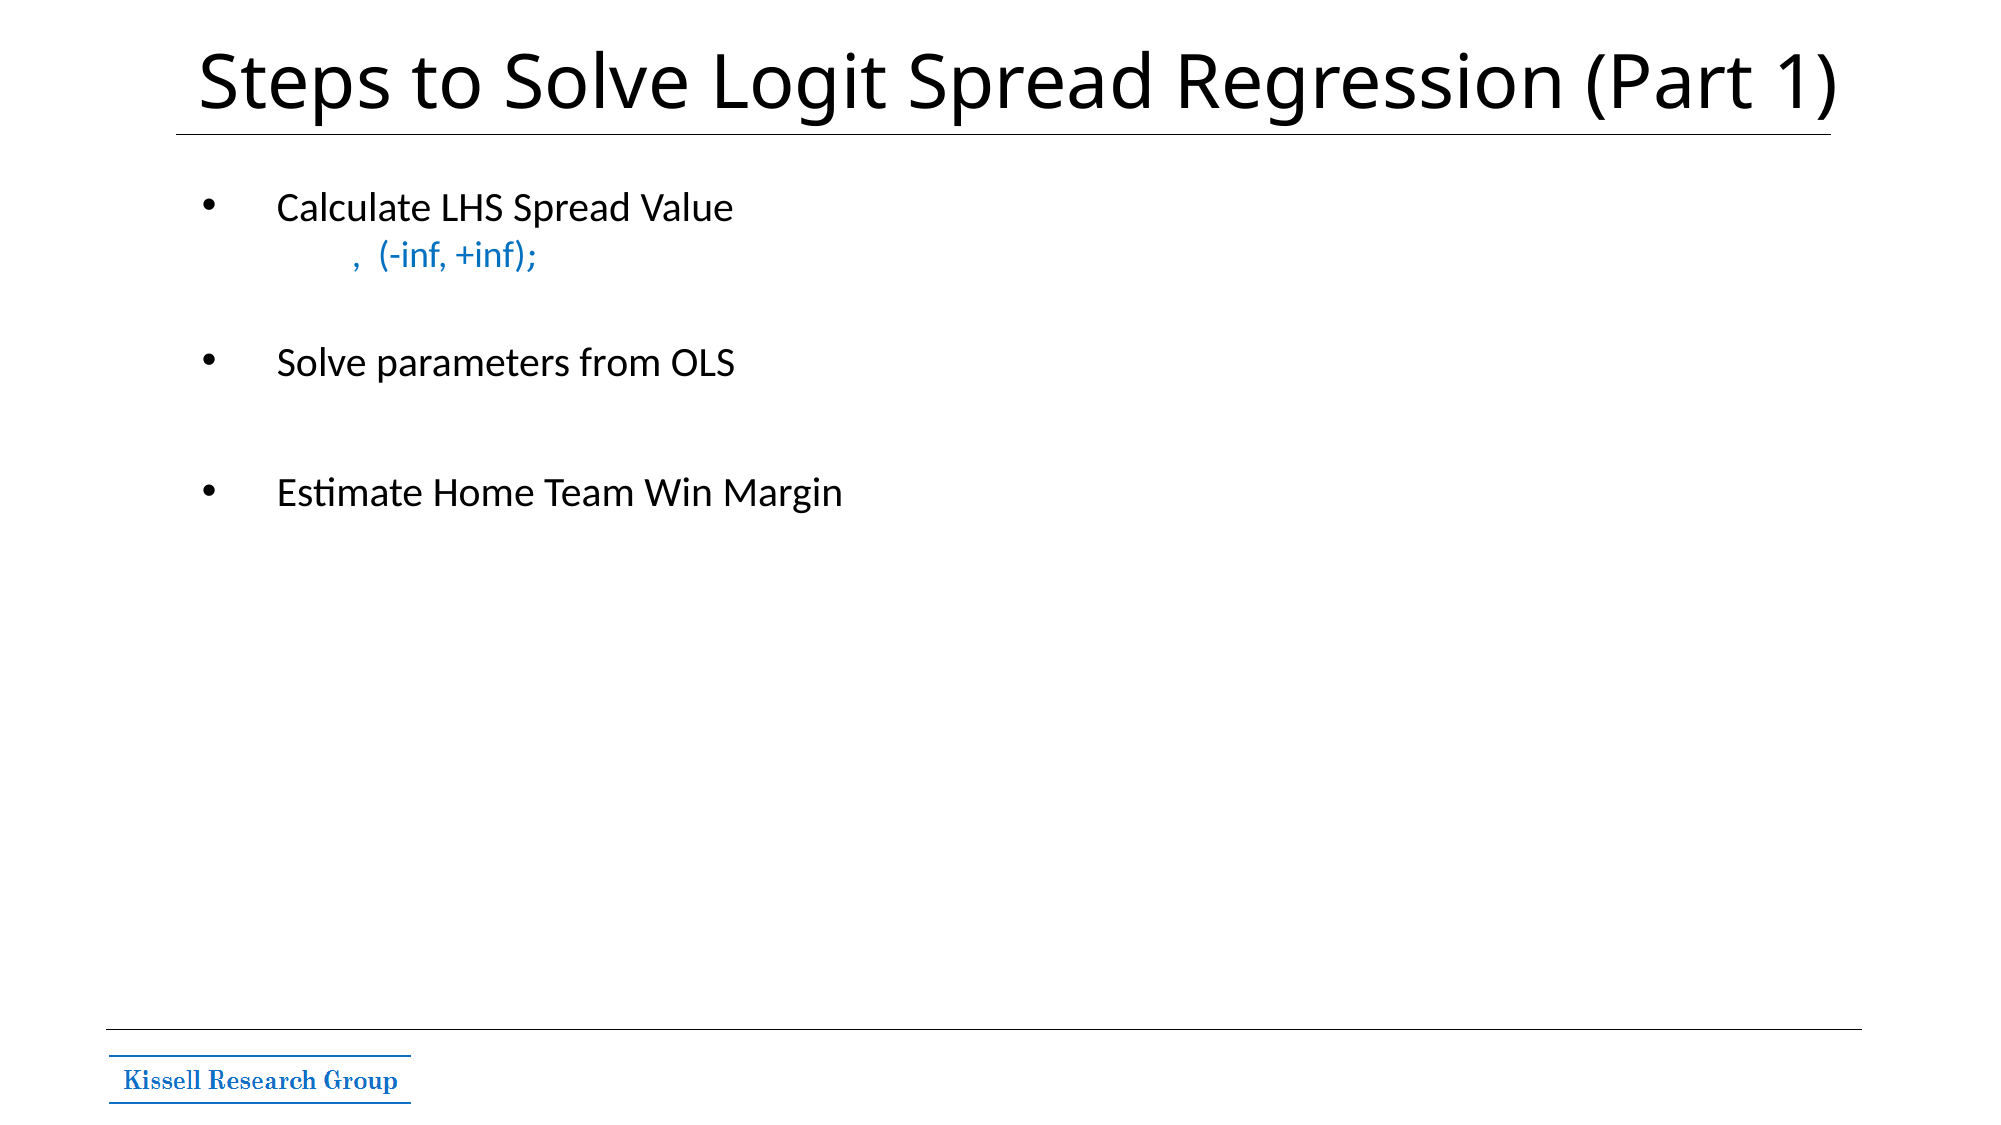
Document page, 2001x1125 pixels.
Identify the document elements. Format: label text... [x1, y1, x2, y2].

title Steps to Solve Logit Spread Regression (Part 1) [175, 34, 1863, 135]
